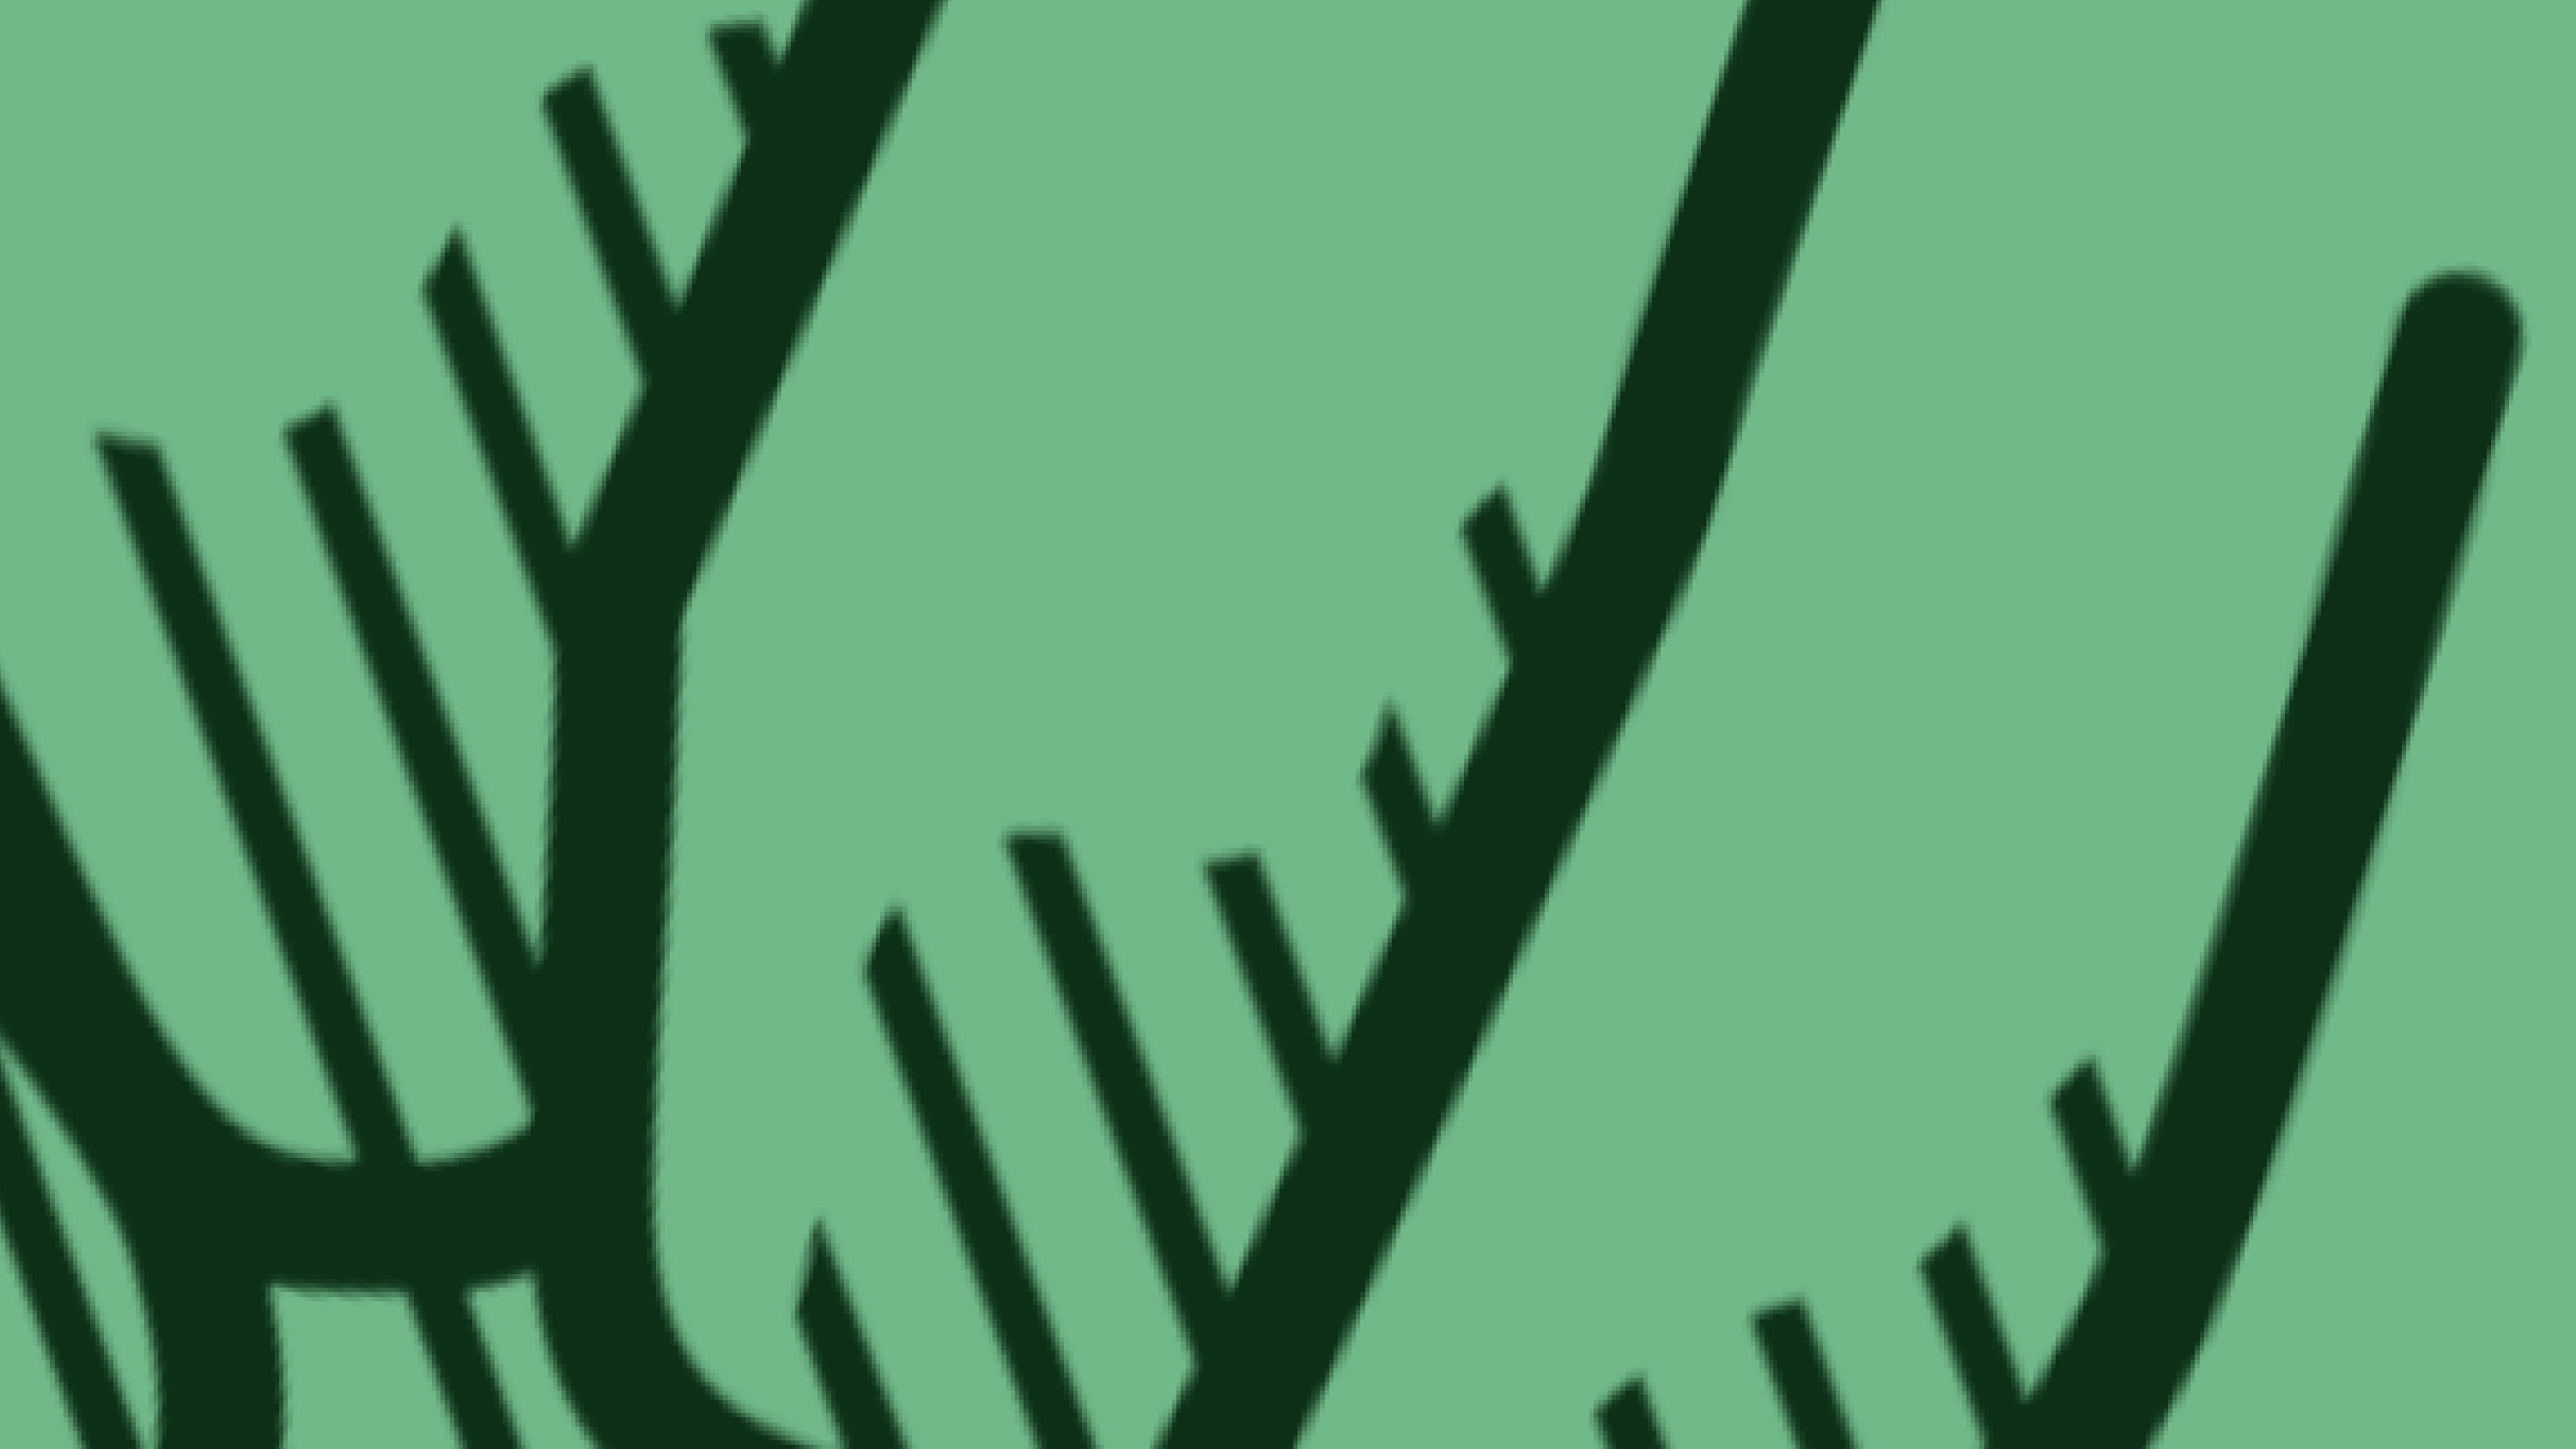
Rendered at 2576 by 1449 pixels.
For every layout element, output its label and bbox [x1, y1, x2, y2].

text_box [0, 0, 2576, 1449]
